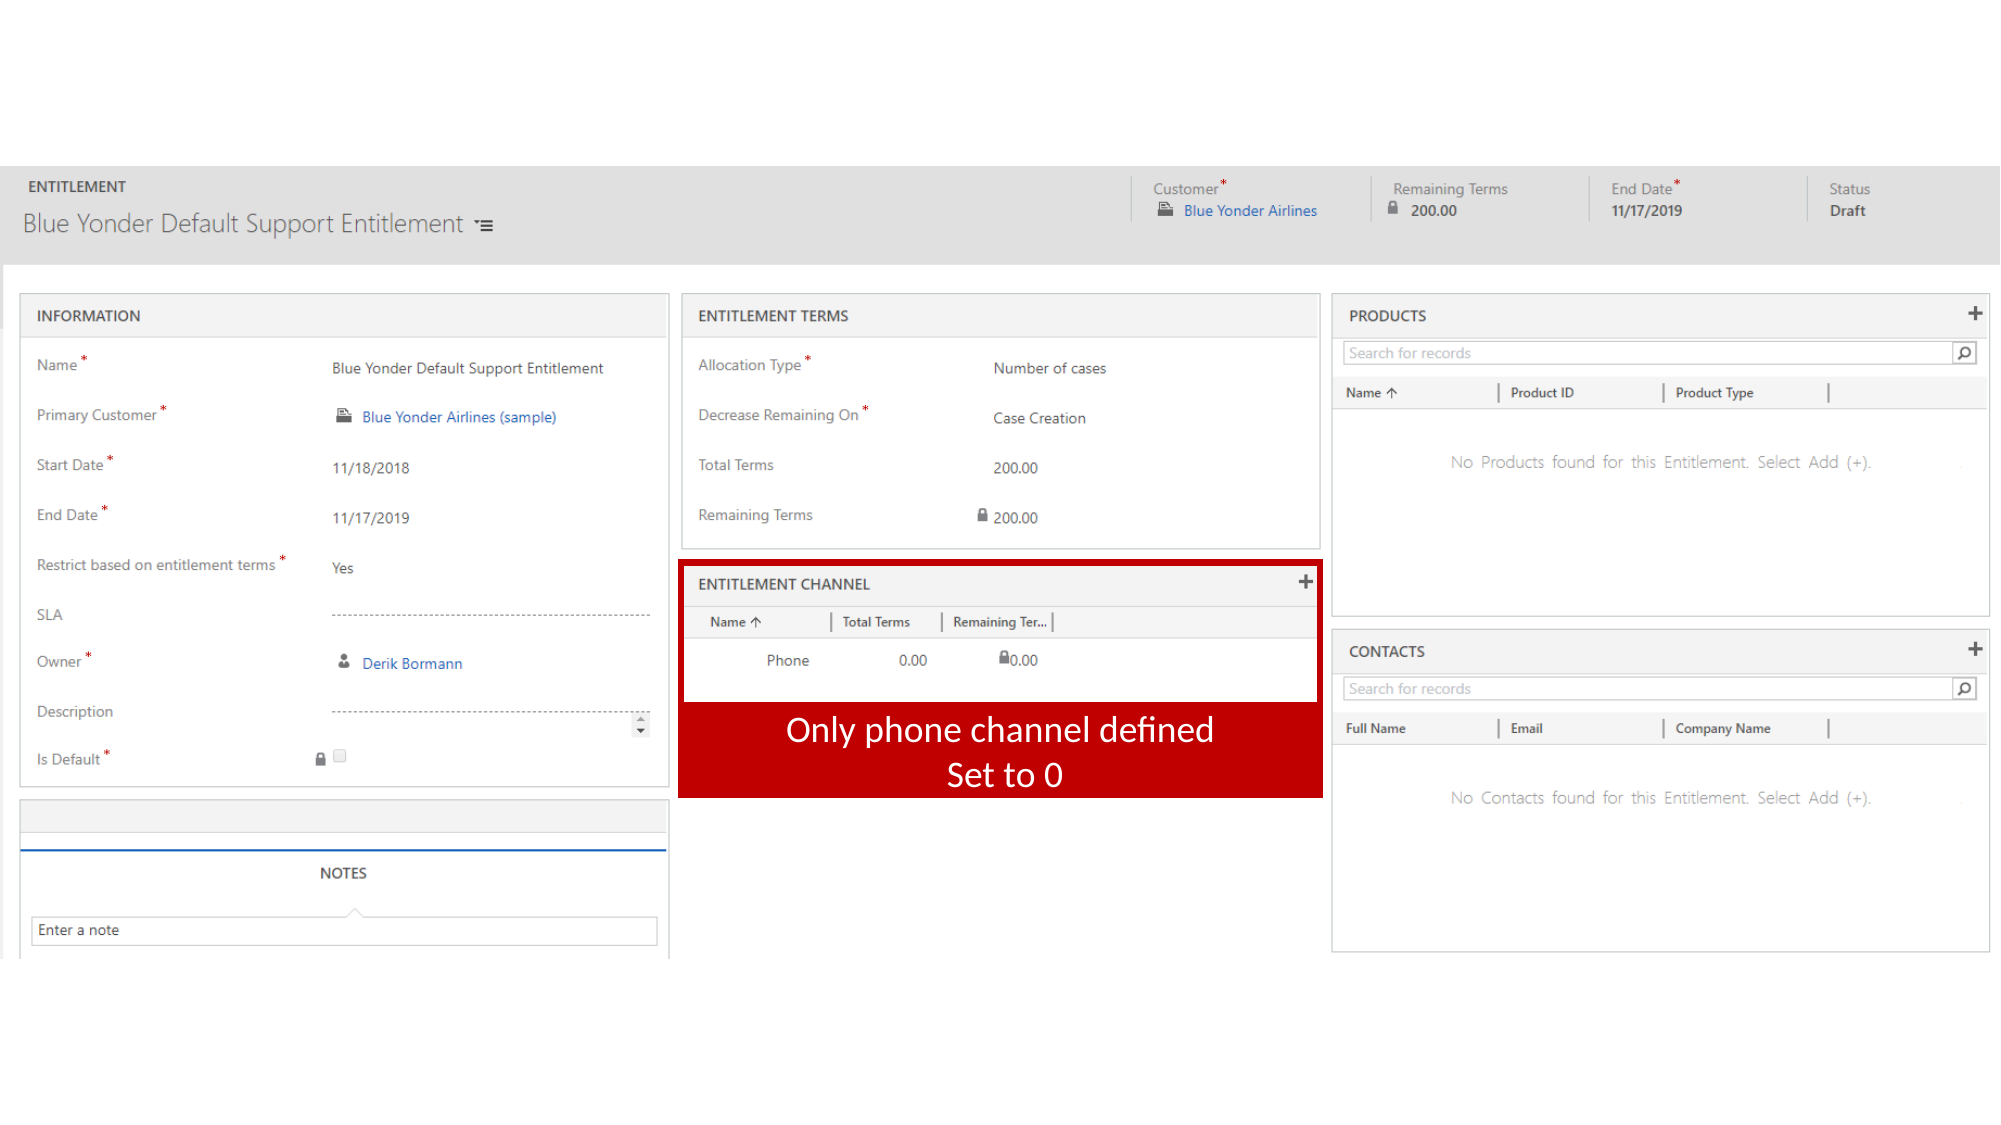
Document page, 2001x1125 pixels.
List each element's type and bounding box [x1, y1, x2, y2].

picture [0, 166, 2000, 959]
